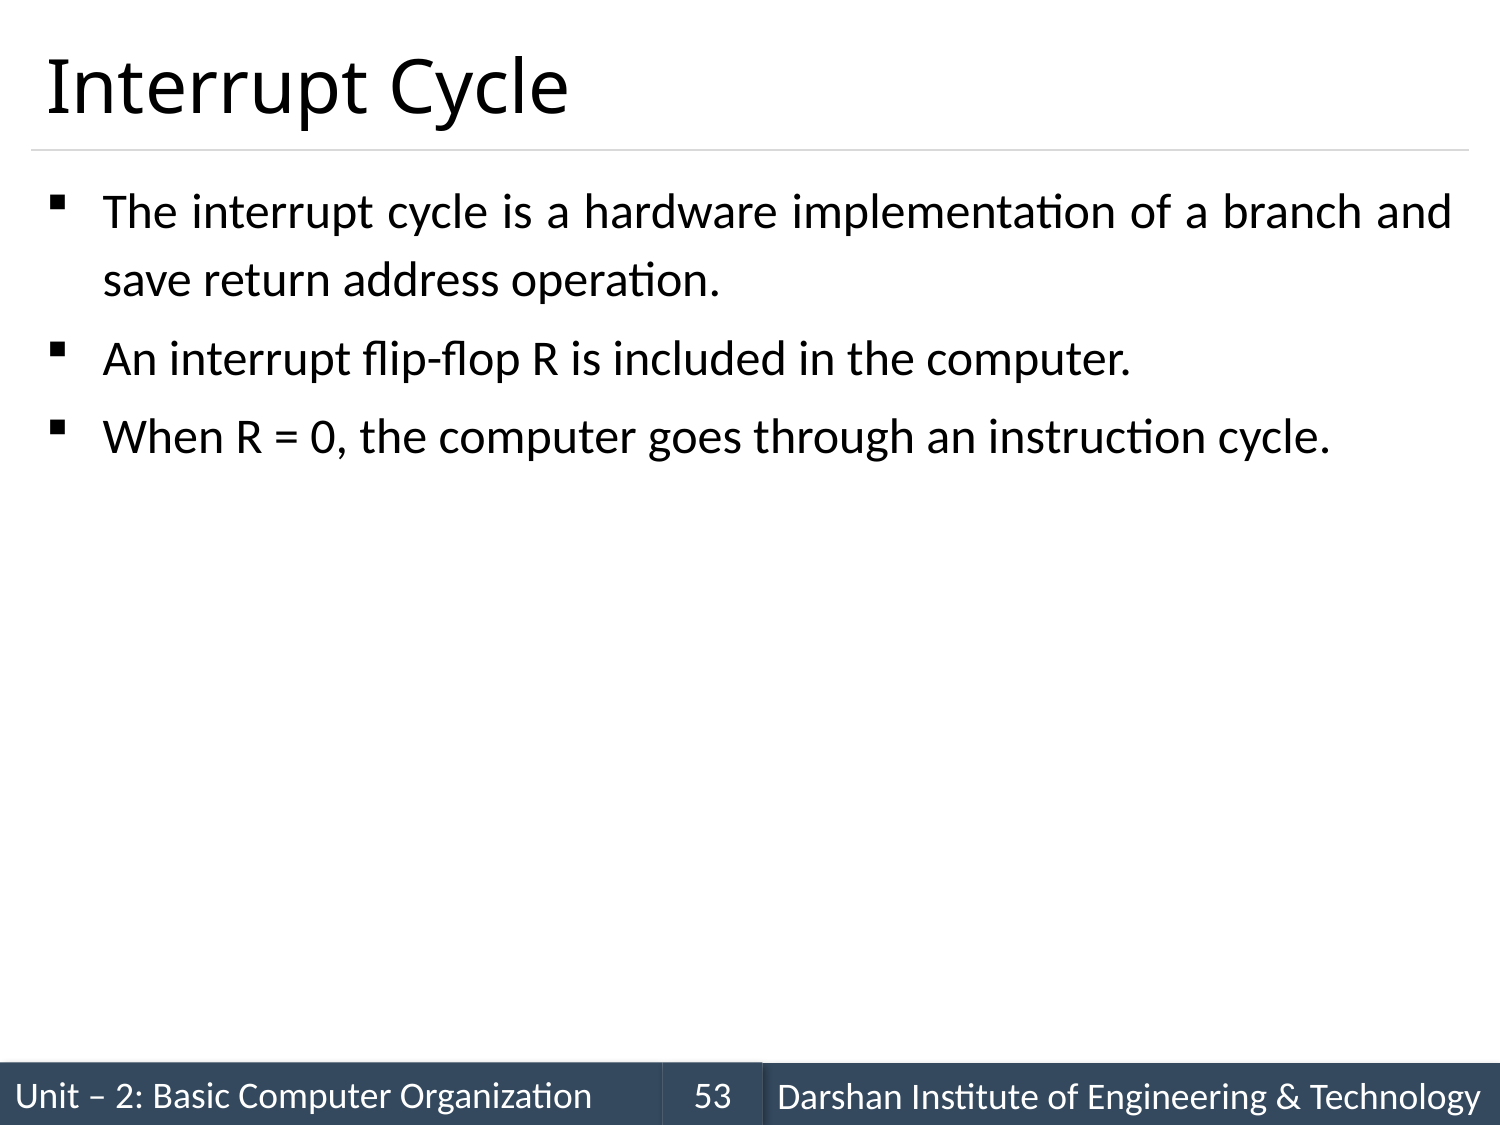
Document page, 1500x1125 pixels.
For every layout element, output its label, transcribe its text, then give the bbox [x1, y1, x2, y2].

list The interrupt cycle is a hardware implementation of a branch and save return address operation. An interrupt flip-flop R is included in the computer. When R = 0, the computer goes through an instruction cycle. [31, 162, 1469, 1038]
title Interrupt Cycle [31, 17, 1469, 150]
